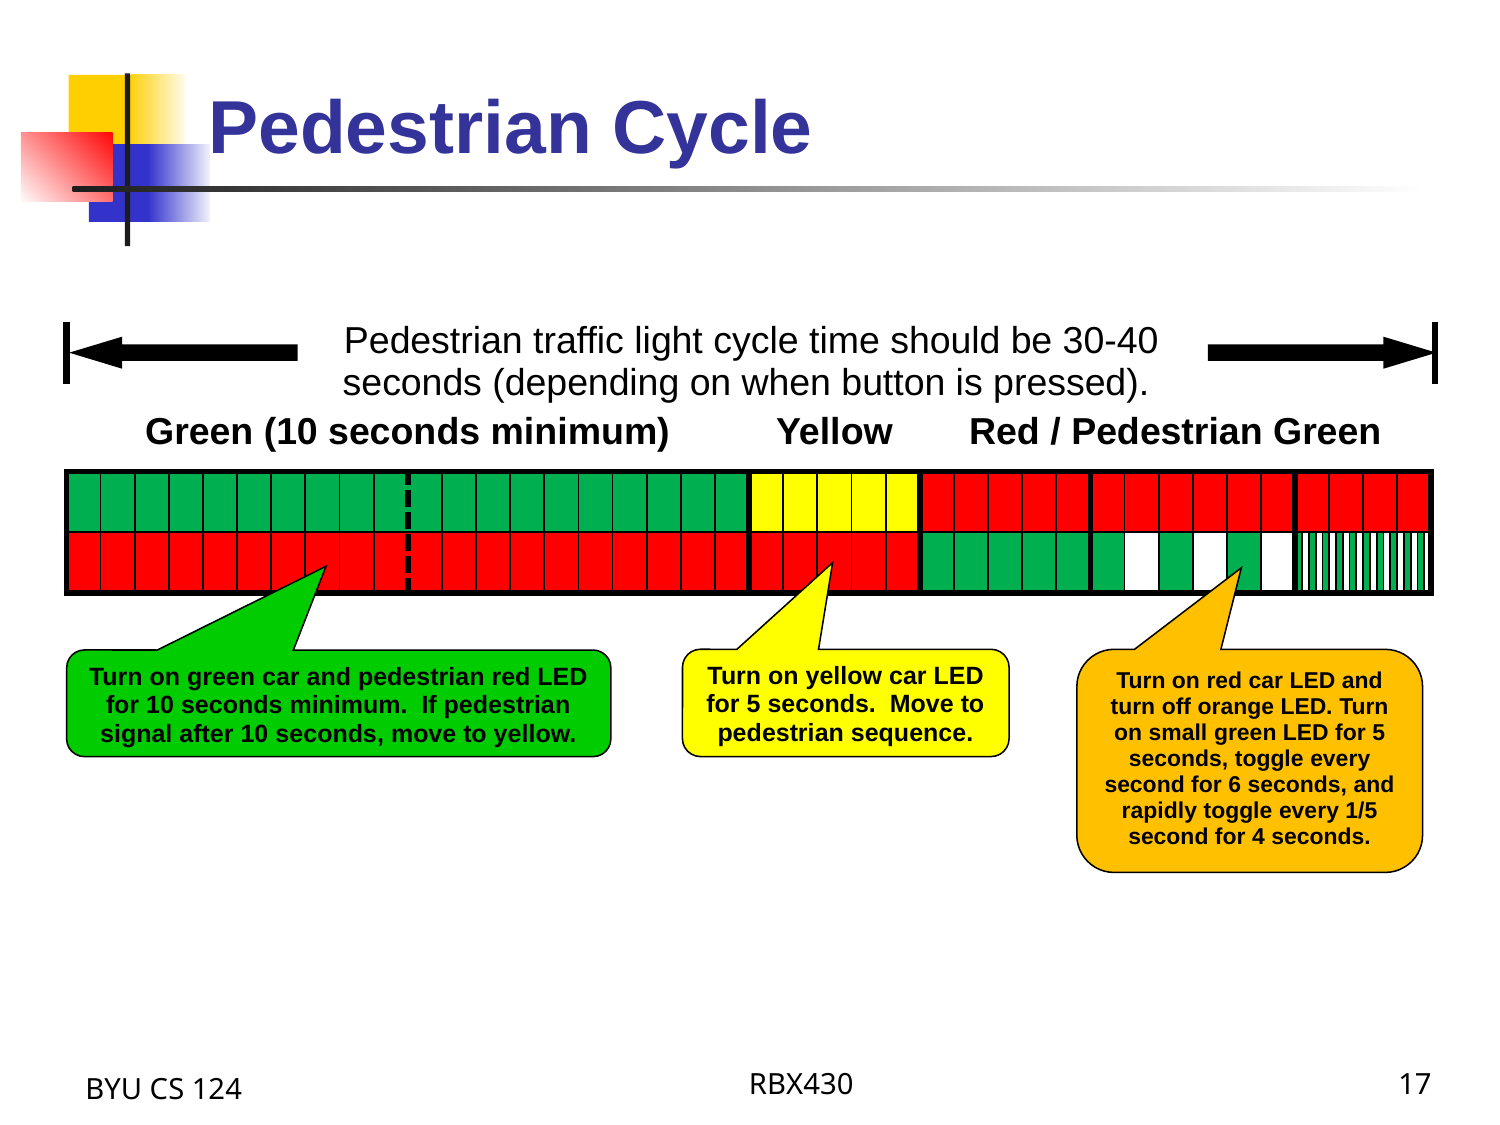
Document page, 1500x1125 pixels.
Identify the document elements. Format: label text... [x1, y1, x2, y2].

table_cell [1364, 533, 1369, 590]
table_cell [1093, 474, 1124, 531]
table_cell [1298, 474, 1328, 531]
table_cell [818, 533, 851, 590]
table_cell [648, 533, 680, 590]
table_cell [1378, 533, 1383, 590]
table_cell [1310, 533, 1315, 590]
table_cell [648, 474, 680, 531]
table_cell [1405, 533, 1410, 590]
table_cell [272, 474, 304, 531]
table_cell [238, 474, 270, 531]
table_cell [852, 474, 885, 531]
table_cell [477, 474, 509, 531]
table_cell [306, 533, 339, 590]
table_cell [579, 533, 612, 590]
table_cell [1303, 533, 1308, 590]
table_cell [340, 474, 373, 531]
slide_number 17 [1134, 1037, 1447, 1113]
table_cell [682, 533, 714, 590]
table_cell [955, 474, 987, 531]
table_cell [408, 474, 441, 531]
table_cell [511, 533, 543, 590]
table_cell [136, 533, 168, 590]
table_cell [784, 474, 816, 531]
table_cell [477, 533, 509, 590]
text_box Turn on red car LED and turn off orange LED. Turn on small green LED for 5 seconds, toggle every second for 6 seconds, and rapidly toggle every 1/5 second for 4 seconds. [1076, 567, 1423, 873]
table_header Red / Pedestrian Green [920, 421, 1431, 469]
table_cell [1418, 533, 1423, 590]
table_cell [443, 533, 475, 590]
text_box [71, 311, 1435, 414]
table_cell [716, 474, 746, 531]
table_cell [170, 474, 202, 531]
table_cell [1262, 474, 1292, 531]
table_cell [1093, 533, 1124, 590]
table_cell [784, 533, 816, 590]
table_cell [272, 533, 304, 590]
table_cell [752, 474, 782, 531]
table_cell [955, 533, 987, 590]
table_cell [1023, 474, 1055, 531]
table_cell [306, 474, 339, 531]
table_cell [545, 474, 578, 531]
title Pedestrian Cycle [193, 34, 1472, 177]
table_cell [340, 533, 373, 590]
table_cell [923, 533, 953, 590]
table_cell [1228, 474, 1260, 531]
table_cell [1323, 533, 1328, 590]
table_cell [1357, 533, 1362, 590]
table_cell [375, 474, 408, 531]
table_cell [1391, 533, 1396, 590]
text_box Turn on green car and pedestrian red LED for 10 seconds minimum. If pedestrian signal after 10 seconds, move to yellow. [66, 566, 611, 757]
table_cell [1125, 474, 1158, 531]
table_cell [1384, 533, 1389, 590]
table_cell [1330, 533, 1335, 590]
table_cell [1330, 474, 1362, 531]
slide_number BYU CS 124 [70, 1037, 383, 1113]
table_cell [852, 533, 885, 590]
table_cell [1371, 533, 1376, 590]
table_cell [1350, 533, 1355, 590]
table_cell [1125, 533, 1158, 590]
table_cell [923, 474, 953, 531]
table_cell [1057, 533, 1088, 590]
table_cell [545, 533, 578, 590]
table_cell [69, 474, 100, 531]
table_cell [1364, 474, 1396, 531]
table_cell [1344, 533, 1349, 590]
table_cell [613, 533, 646, 590]
table_cell [887, 474, 917, 531]
table_cell [579, 474, 612, 531]
table_cell [1337, 533, 1342, 590]
text_box Turn on yellow car LED for 5 seconds. Move to pedestrian sequence. [682, 562, 1010, 757]
table_cell [989, 533, 1021, 590]
table_cell [204, 474, 236, 531]
table_cell [1398, 533, 1403, 590]
table_header Green (10 seconds minimum) [66, 413, 749, 469]
table_cell [408, 533, 441, 590]
table_cell [989, 474, 1021, 531]
table_cell [136, 474, 168, 531]
table_cell [752, 533, 782, 590]
table_cell [1023, 533, 1055, 590]
table_cell [613, 474, 646, 531]
table_cell [887, 533, 917, 590]
table_cell [1262, 533, 1292, 590]
table_cell [101, 474, 134, 531]
table_cell [716, 533, 746, 590]
footer RBX430 [416, 1037, 1134, 1113]
table_cell [682, 474, 714, 531]
table_cell [238, 533, 270, 590]
table_cell [1194, 474, 1226, 531]
table_cell [101, 533, 134, 590]
table_cell [1057, 474, 1088, 531]
table_cell [170, 533, 202, 590]
table_cell [1228, 533, 1260, 590]
table_cell [511, 474, 543, 531]
table_cell [443, 474, 475, 531]
table_cell [1160, 474, 1192, 531]
table_cell [1194, 533, 1226, 590]
table_cell [1160, 533, 1192, 590]
table_cell [1398, 474, 1428, 531]
table_cell [1317, 533, 1322, 590]
table_cell [818, 474, 851, 531]
table_header Yellow [749, 421, 920, 469]
table_cell [375, 533, 408, 590]
table_cell [204, 533, 236, 590]
table_cell [1412, 533, 1417, 590]
table_cell [69, 533, 100, 590]
